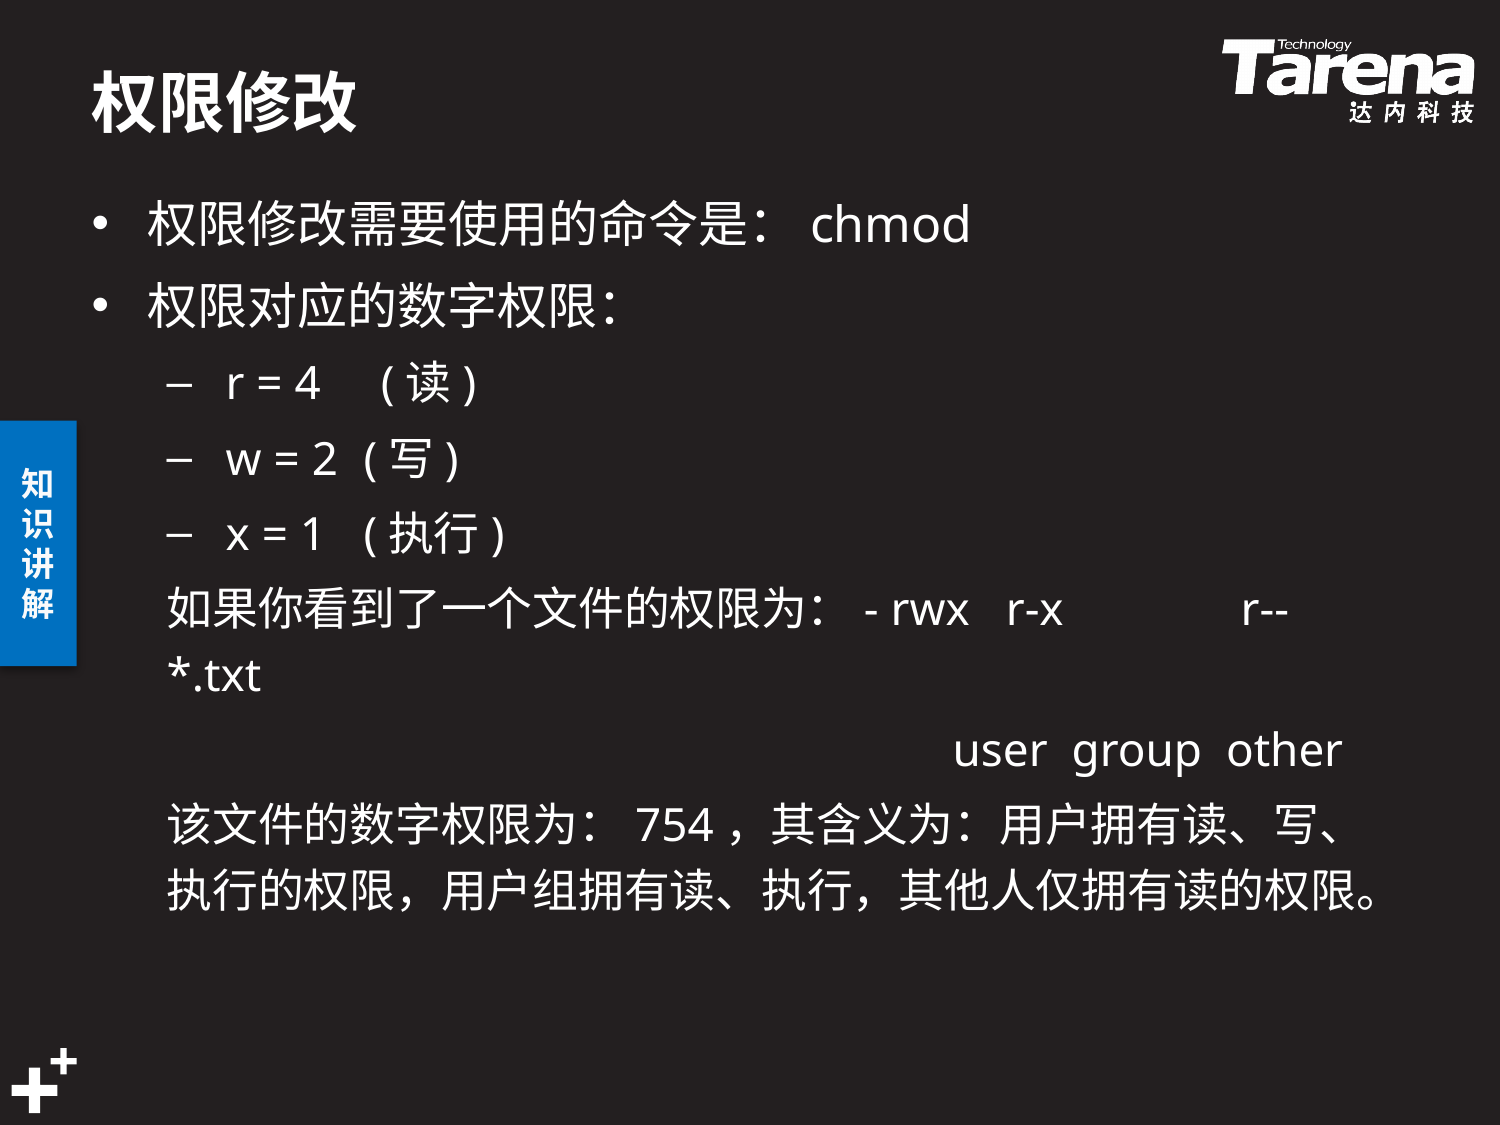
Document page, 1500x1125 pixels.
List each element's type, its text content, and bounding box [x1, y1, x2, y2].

title 权限修改 [76, 42, 1188, 160]
picture [1222, 39, 1475, 123]
list 权限修改需要使用的命令是：chmod 权限对应的数字权限： r = 4 (读) w = 2 (写) x = 1 (执行) 如果你看到了一个文件的权限为：- rwx r-x r-- *.txt user group other 该文件的数字权限为：754，其含义为：用户拥有读、写、执行的权限，用户组拥有读、执行，其他人仅拥有读的权限。 [76, 172, 1400, 957]
